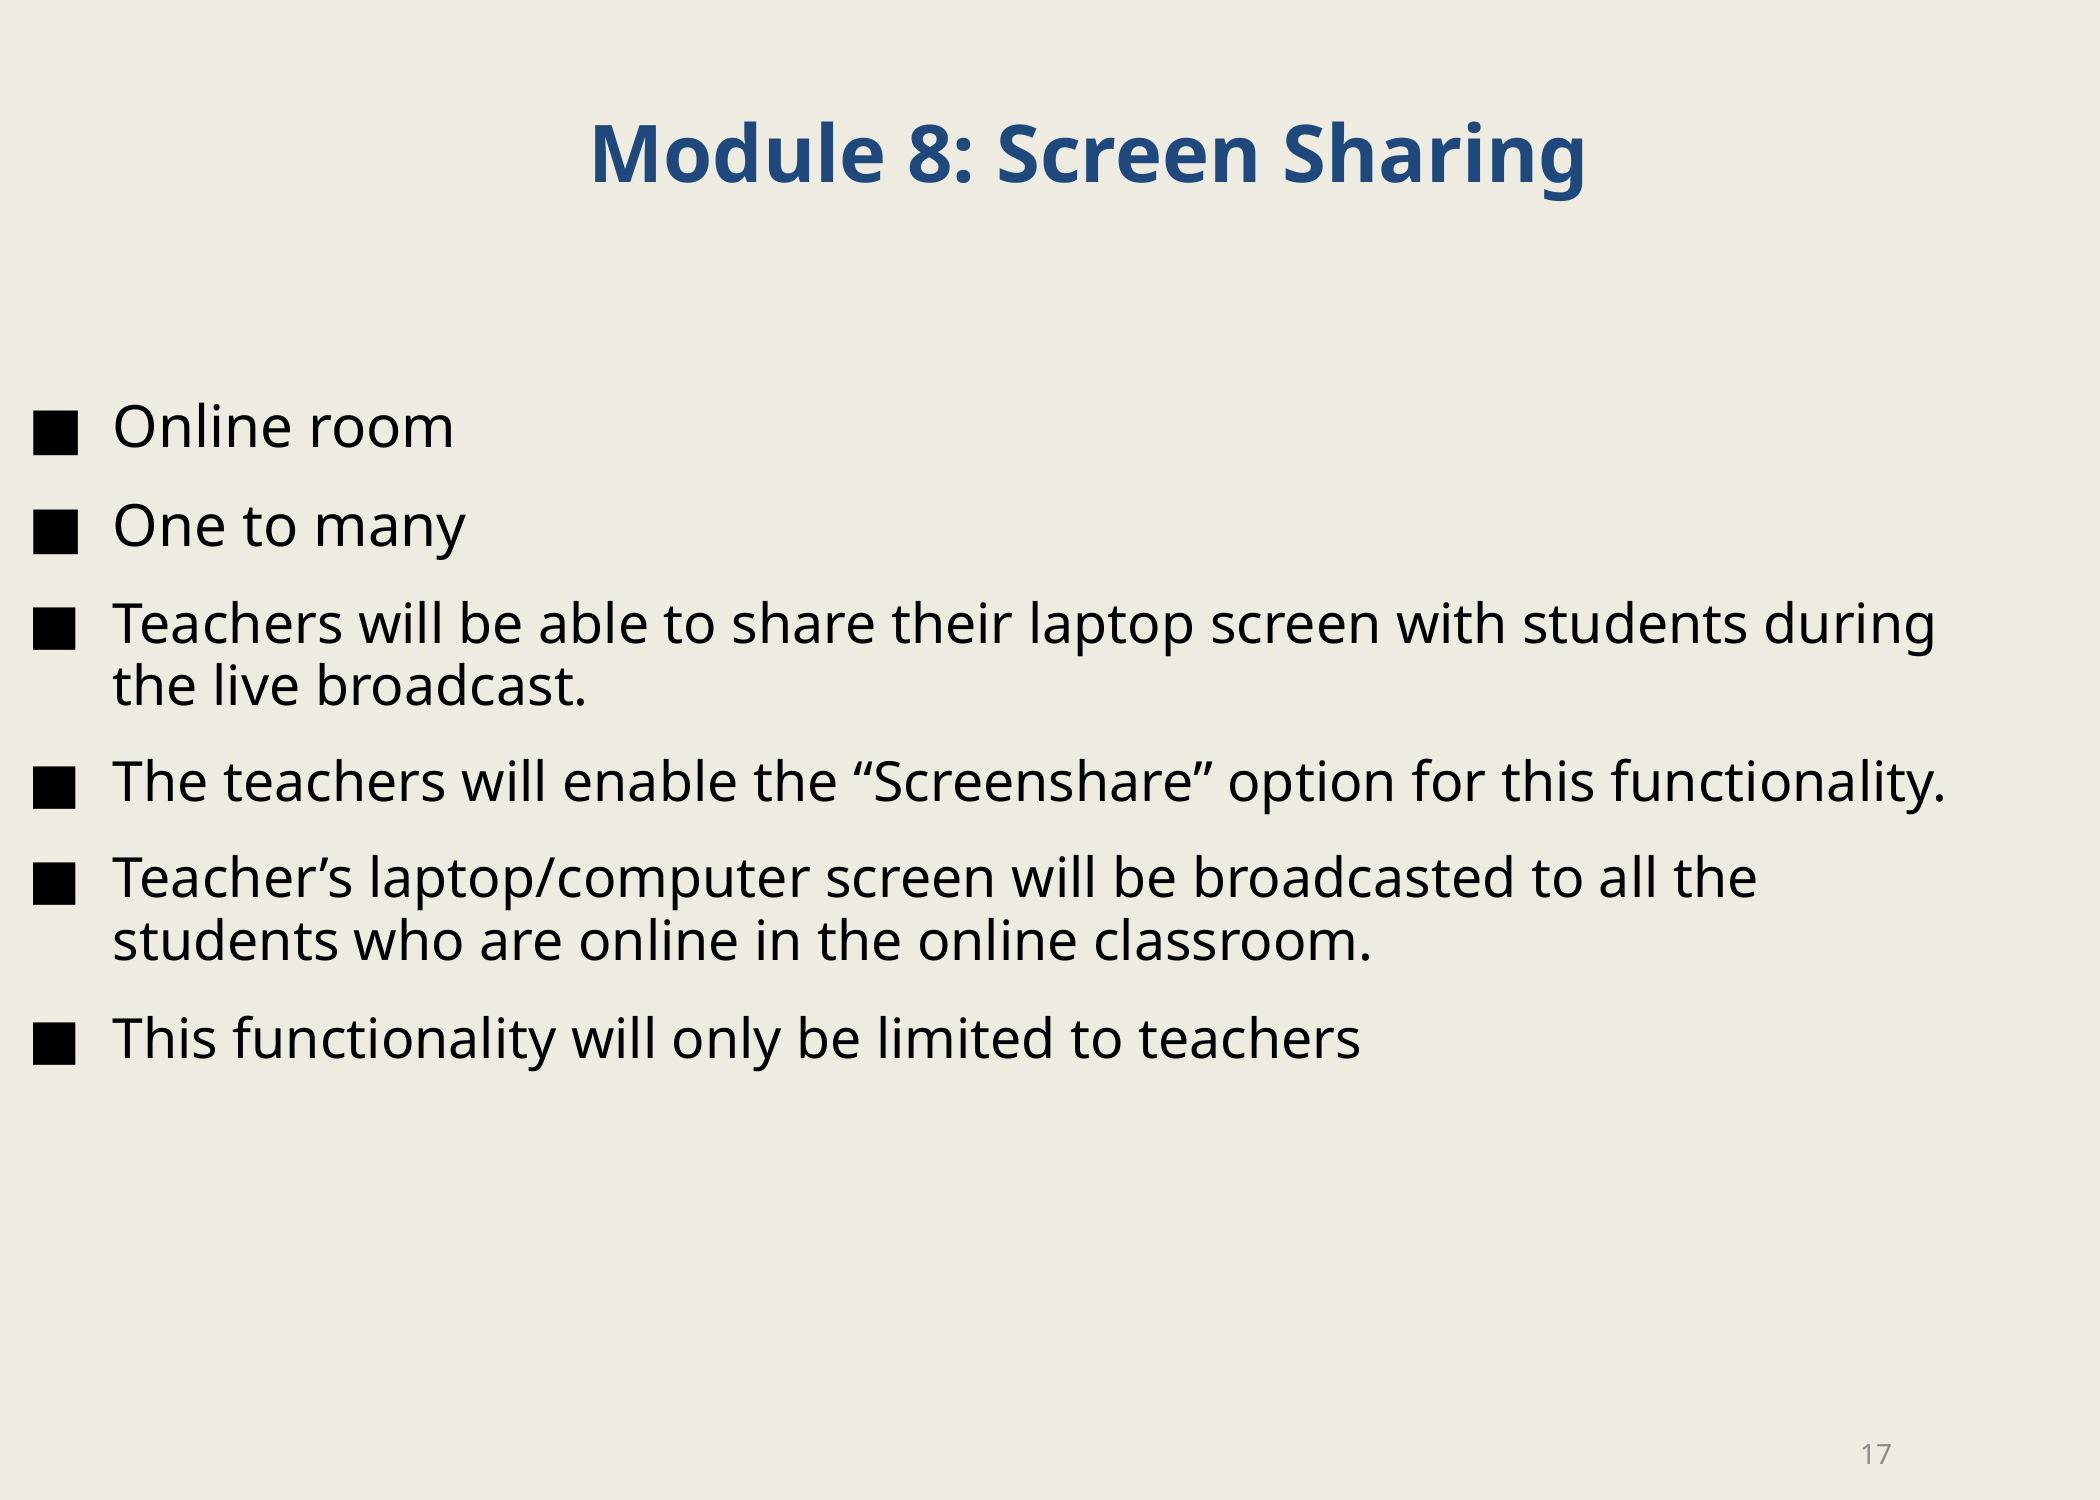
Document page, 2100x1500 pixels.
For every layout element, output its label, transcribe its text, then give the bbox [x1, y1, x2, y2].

list Online room One to many Teachers will be able to share their laptop screen with students during the live broadcast. The teachers will enable the “Screenshare” option for this functionality. Teacher’s laptop/computer screen will be broadcasted to all the students who are online in the online classroom. This functionality will only be limited to teachers [13, 387, 2010, 1500]
slide_number 17 [1631, 1411, 1907, 1500]
title Module 8: Screen Sharing [189, 0, 2010, 207]
